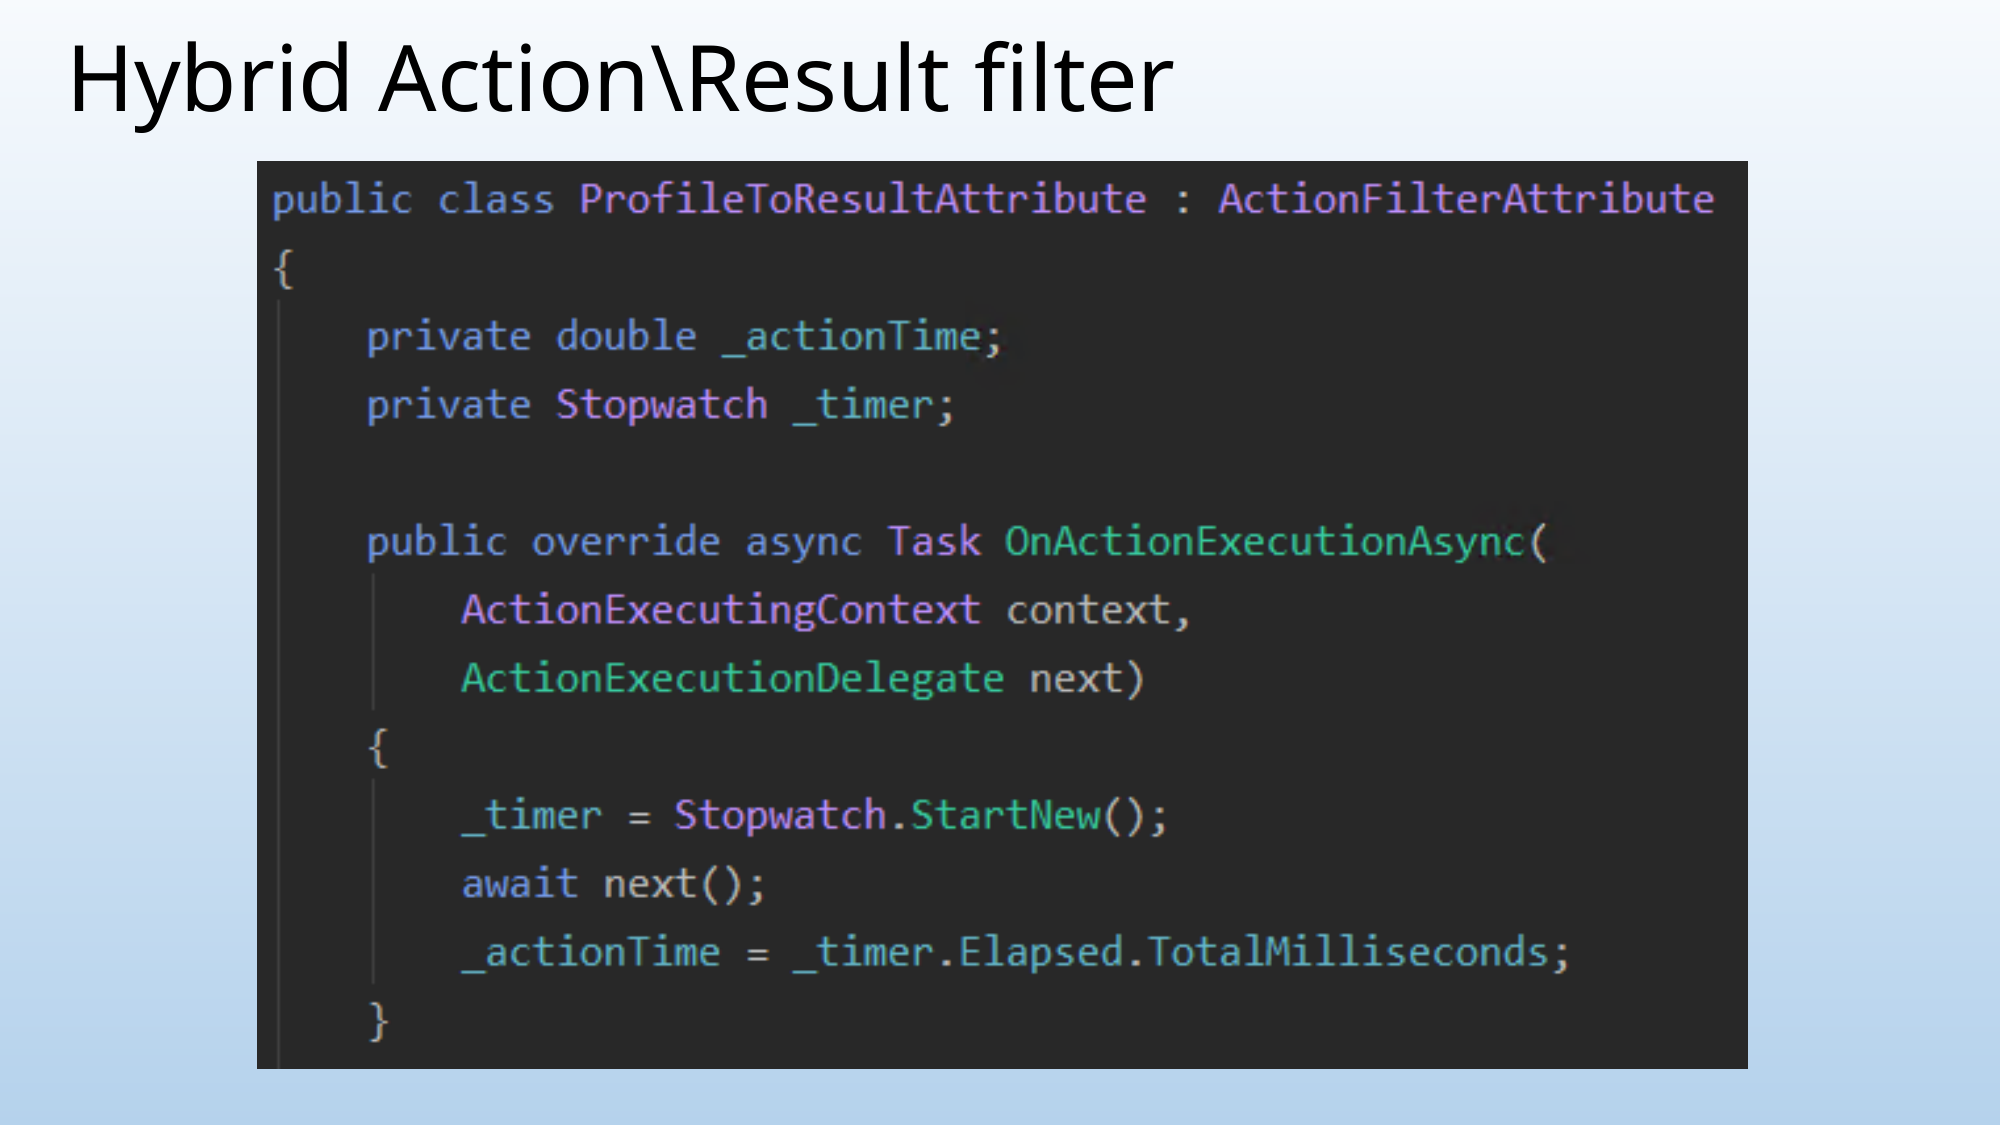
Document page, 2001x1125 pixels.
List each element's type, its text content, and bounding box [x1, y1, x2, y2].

title Hybrid Action\Result filter [51, 0, 1777, 191]
picture [256, 161, 1748, 1069]
